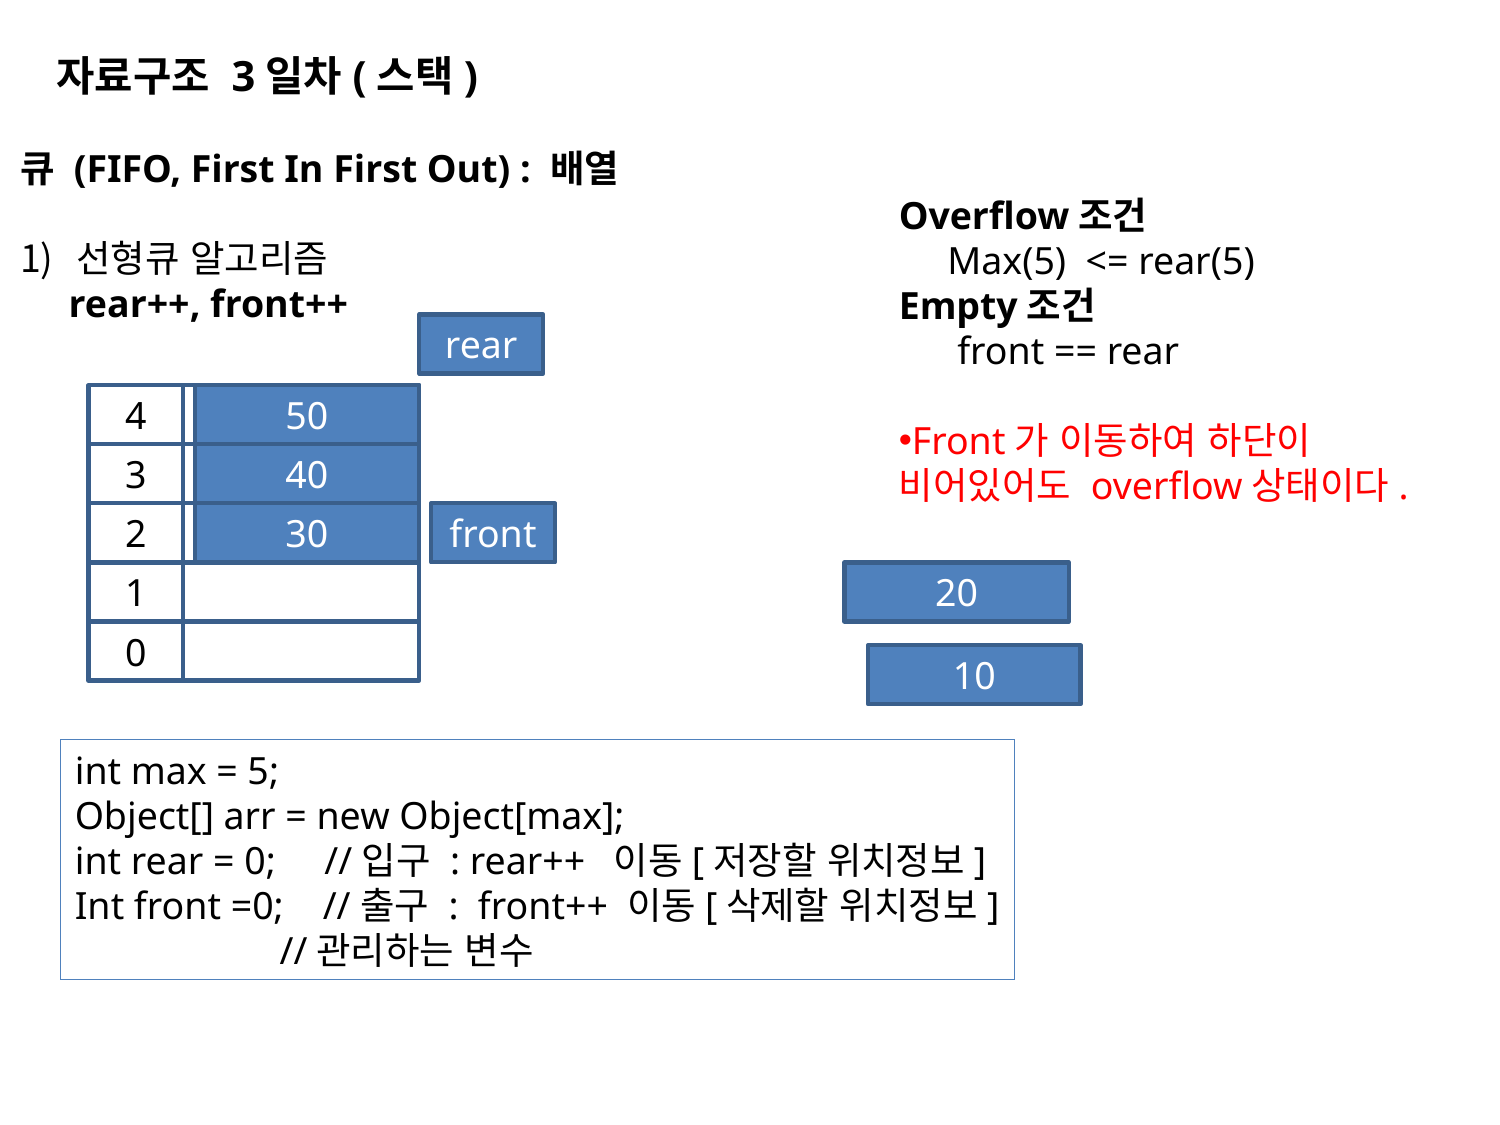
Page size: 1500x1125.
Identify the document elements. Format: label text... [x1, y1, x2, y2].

text_box [185, 383, 193, 446]
text_box [185, 505, 421, 564]
text_box [185, 446, 193, 505]
text_box 20 [842, 560, 1071, 624]
text_box rear [417, 312, 545, 376]
text_box int max = 5; Object[] arr = new Object[max]; int rear = 0; //입구 : rear++ 이동[저장할 위치정보] Int front =0; //출구 : front++ 이동[삭제할 위치정보] //관리하는 변수 [60, 739, 1015, 980]
text_box 2 [86, 505, 185, 564]
text_box 50 [193, 383, 421, 446]
text_box 4 [86, 383, 185, 446]
text_box 3 [86, 446, 185, 505]
text_box [185, 624, 421, 683]
text_box front [429, 501, 557, 564]
text_box 0 [86, 624, 185, 683]
text_box 40 [193, 446, 421, 505]
text_box Overflow조건 Max(5) <= rear(5) Empty조건 front == rear Front가 이동하여 하단이 비어있어도 overflow상태이다. [883, 184, 1473, 515]
text_box 자료구조 3일차(스택) [41, 42, 1022, 108]
text_box 1 [86, 564, 185, 624]
text_box 10 [866, 643, 1083, 706]
text_box 큐 (FIFO, First In First Out) : 배열 선형큐 알고리즘 rear++, front++ [5, 137, 747, 332]
text_box [185, 564, 421, 624]
